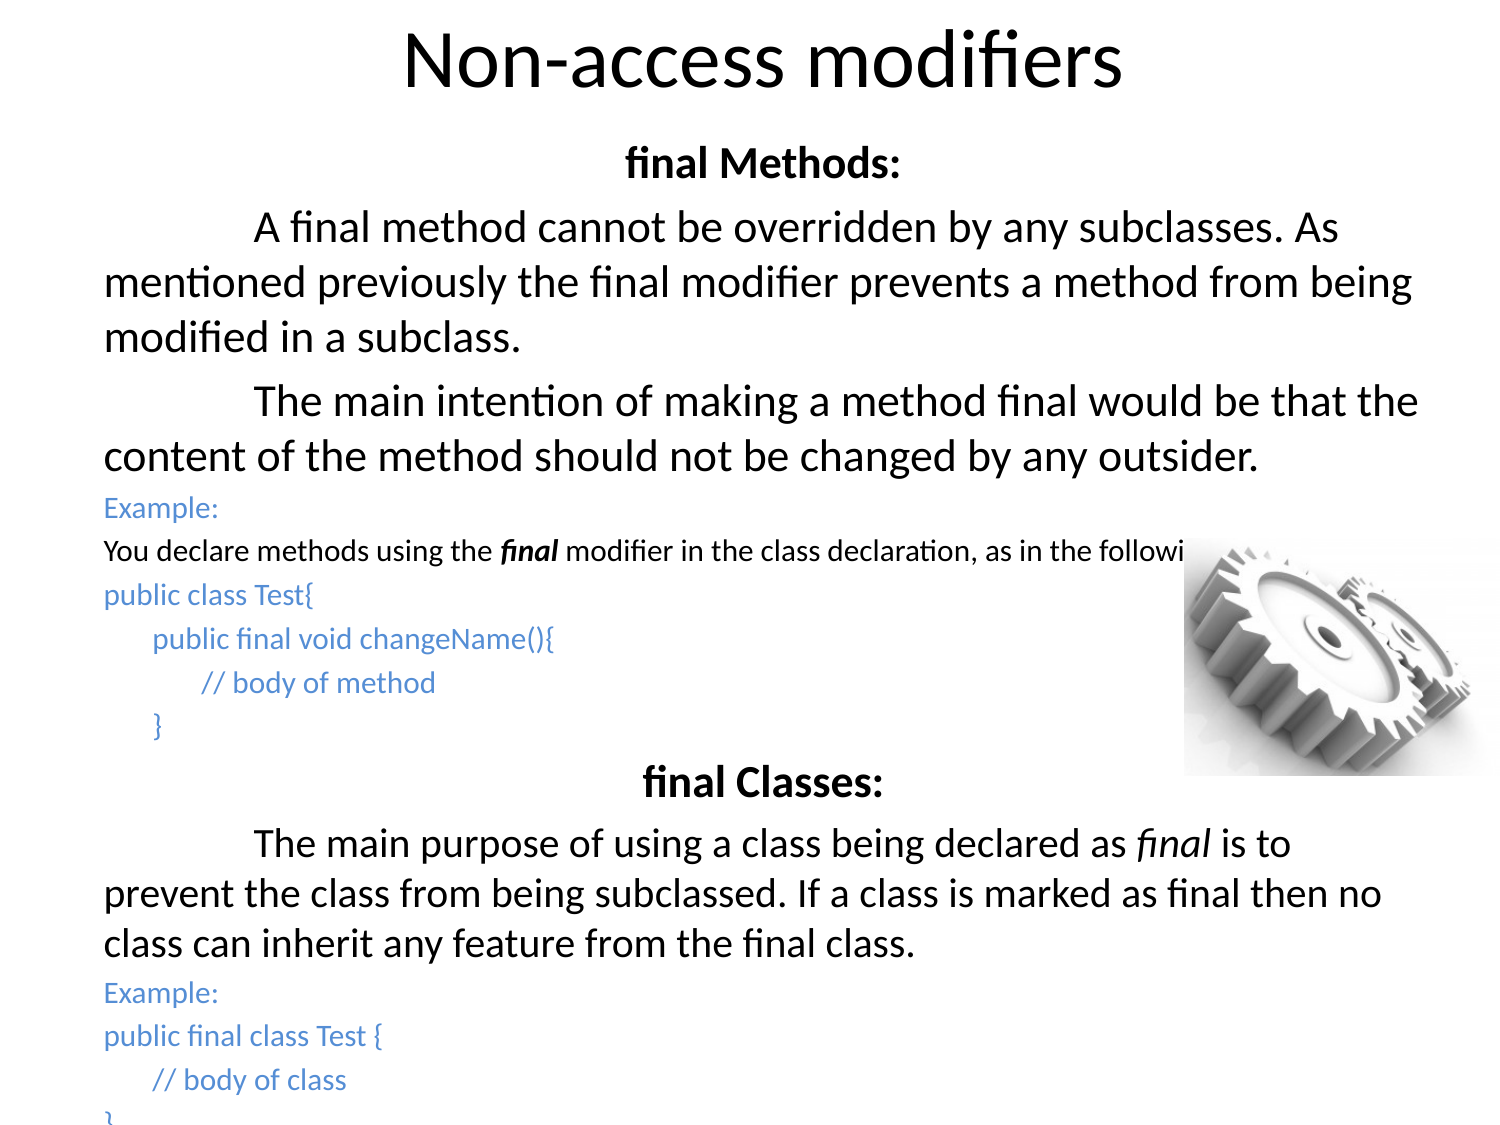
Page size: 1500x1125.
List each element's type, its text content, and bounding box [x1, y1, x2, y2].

picture [1184, 538, 1500, 776]
title Non-access modifiers [88, 0, 1439, 125]
list final Methods: A final method cannot be overridden by any subclasses. As mentioned previously the final modifier prevents a method from being modified in a subclass. The main intention of making a method final would be that the content of the method should not be changed by any outsider. Example: You declare methods using the final modifier in the class declaration, as in the following example: public class Test{ public final void changeName(){ // body of method } final Classes: The main purpose of using a class being declared as final is to prevent the class from being subclassed. If a class is marked as final then no class can inherit any feature from the final class. Example: public final class Test { // body of class } [88, 125, 1439, 1125]
